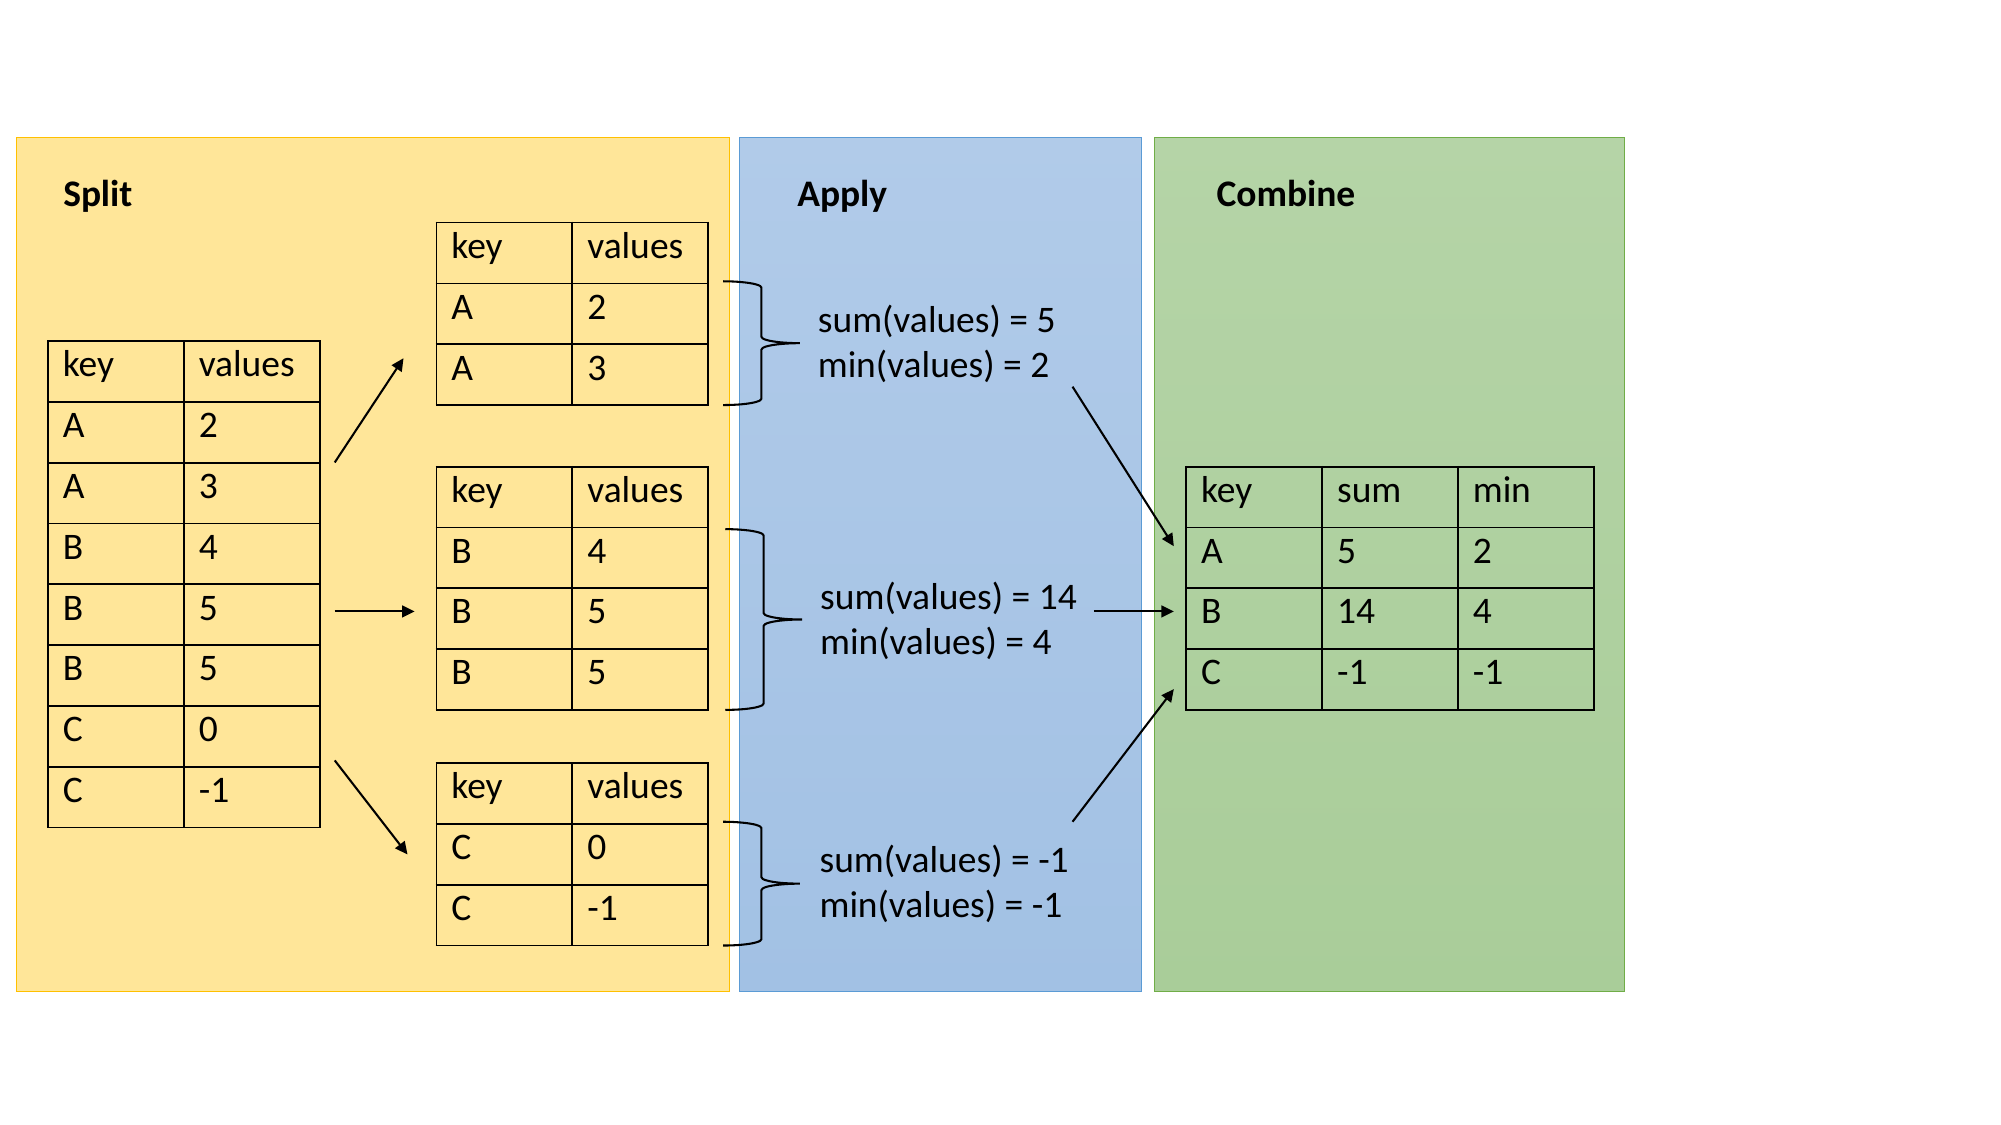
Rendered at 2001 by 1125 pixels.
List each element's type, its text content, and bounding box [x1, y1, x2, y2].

table_cell A [49, 464, 183, 523]
text_box Combine [1201, 161, 1371, 222]
table_cell A [1187, 528, 1321, 587]
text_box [334, 358, 404, 463]
table_header sum [1323, 468, 1457, 527]
table_cell 4 [573, 528, 707, 587]
table_cell 5 [185, 646, 319, 705]
text_box sum(values) = -1 min(values) = -1 [804, 827, 1085, 933]
table_cell B [1187, 589, 1321, 648]
table_header values [573, 223, 707, 283]
table_cell 2 [1459, 528, 1593, 587]
table_cell 2 [573, 284, 707, 343]
table_cell -1 [185, 768, 319, 827]
table_cell B [437, 528, 571, 587]
table_cell 5 [1323, 528, 1457, 587]
table_cell 4 [185, 524, 319, 583]
table_cell 5 [573, 650, 707, 709]
table_cell B [437, 589, 571, 648]
table_cell 3 [185, 464, 319, 523]
table_header min [1459, 468, 1593, 527]
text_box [334, 760, 408, 855]
table_cell A [437, 284, 571, 343]
table_cell B [437, 650, 571, 709]
text_box Split [48, 161, 148, 222]
text_box [739, 137, 1142, 992]
table_header key [1187, 468, 1321, 527]
text_box sum(values) = 5 min(values) = 2 [803, 287, 1071, 393]
text_box [723, 280, 800, 406]
table_cell C [437, 825, 571, 884]
table_header key [49, 342, 183, 401]
table_cell B [49, 646, 183, 705]
table_header values [573, 468, 707, 527]
table_cell C [1187, 650, 1321, 709]
table_cell 2 [185, 403, 319, 462]
table_cell -1 [1323, 650, 1457, 709]
table_cell 5 [185, 585, 319, 644]
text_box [1072, 689, 1174, 822]
table_header values [573, 764, 707, 823]
text_box [1154, 137, 1625, 992]
table_cell C [437, 886, 571, 945]
table_cell -1 [1459, 650, 1593, 709]
text_box sum(values) = 14 min(values) = 4 [805, 564, 1093, 670]
text_box Apply [782, 161, 903, 222]
table_cell A [437, 345, 571, 404]
text_box [723, 821, 800, 947]
table_header key [437, 764, 571, 823]
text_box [1072, 386, 1174, 547]
table_header key [437, 223, 571, 283]
table_cell 14 [1323, 589, 1457, 648]
table_header values [185, 342, 319, 401]
table_cell 3 [573, 345, 707, 404]
table_cell B [49, 585, 183, 644]
table_cell 0 [185, 707, 319, 766]
table_cell 4 [1459, 589, 1593, 648]
table_cell 5 [573, 589, 707, 648]
table_cell B [49, 524, 183, 583]
table_cell -1 [573, 886, 707, 945]
table_cell A [49, 403, 183, 462]
text_box [725, 528, 803, 711]
table_cell C [49, 707, 183, 766]
table_header key [437, 468, 571, 527]
table_cell C [49, 768, 183, 827]
table_cell 0 [573, 825, 707, 884]
text_box [16, 137, 730, 992]
